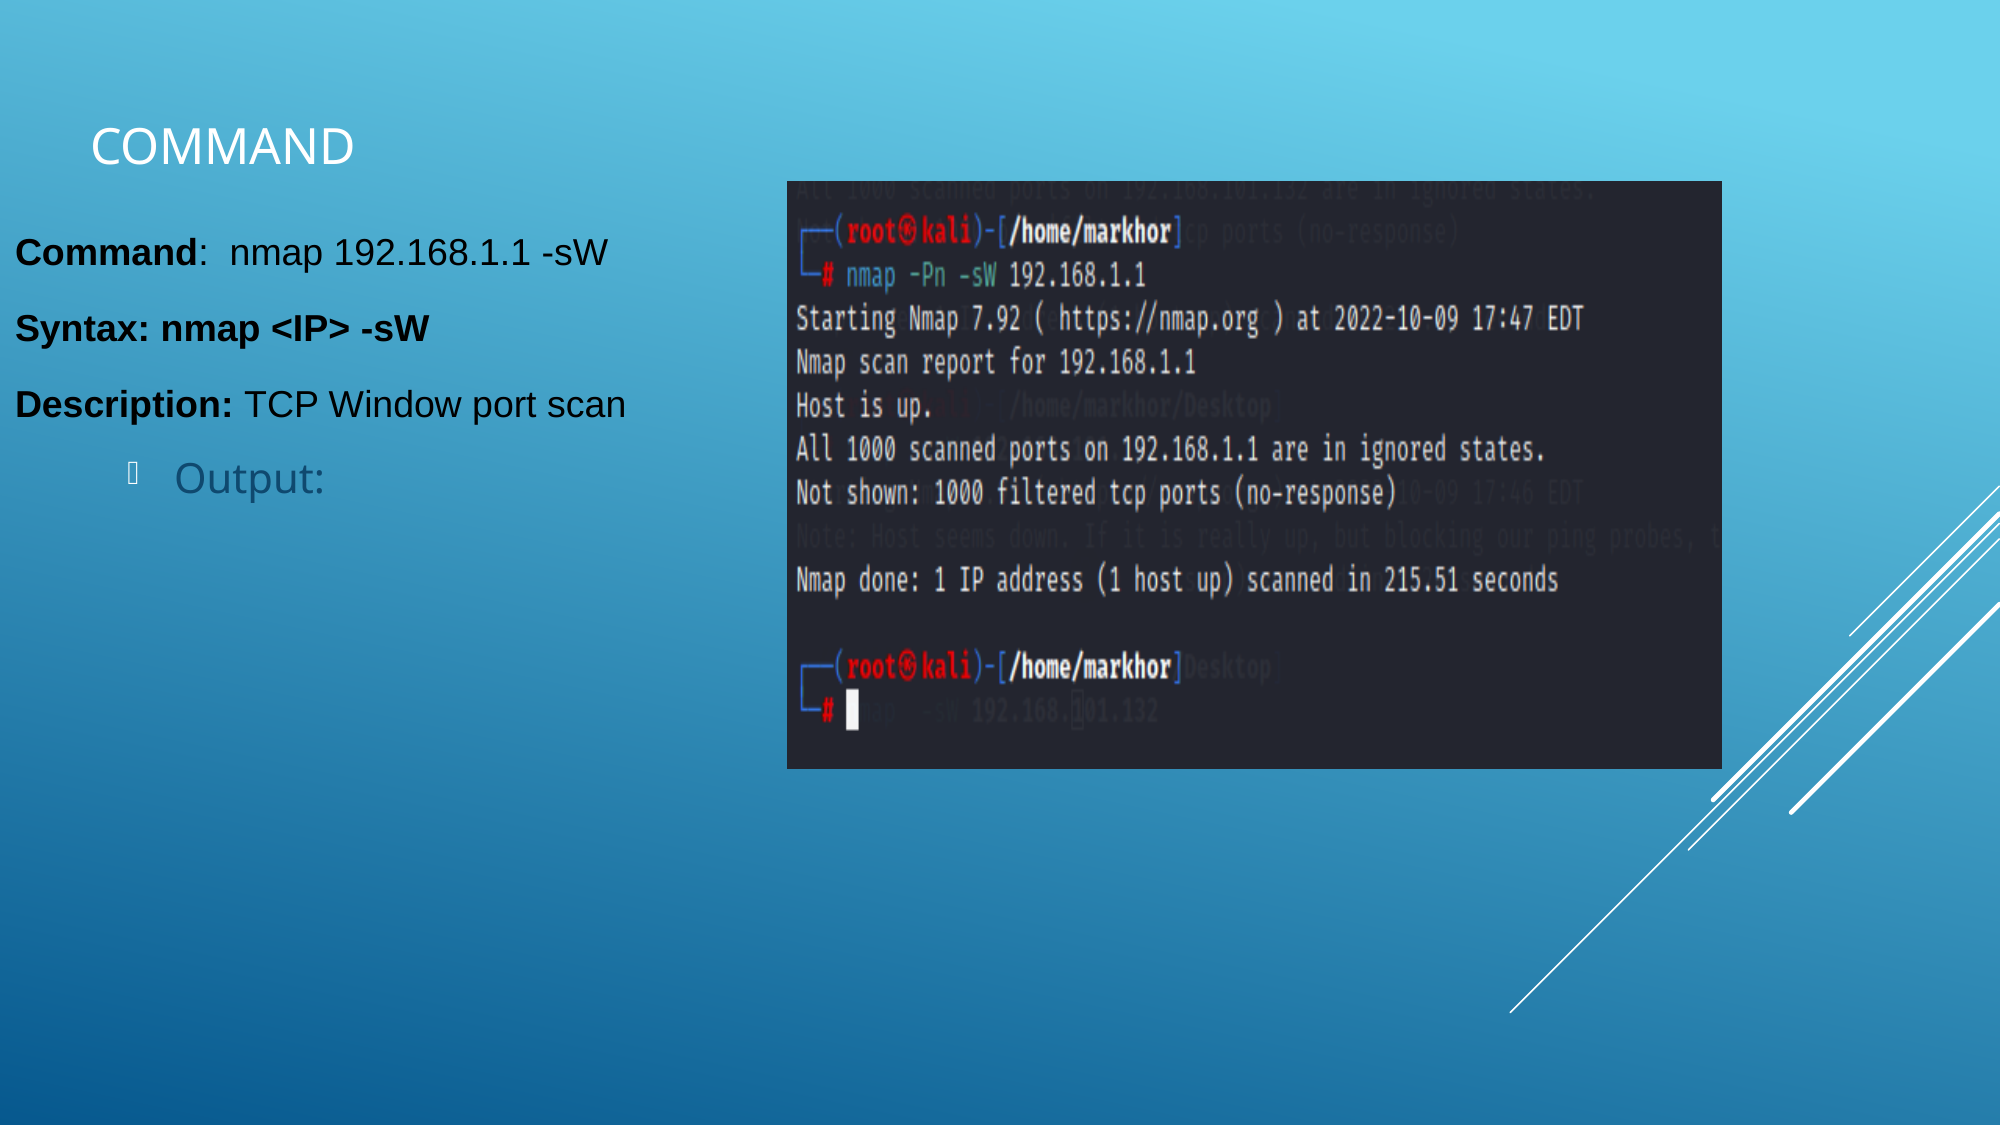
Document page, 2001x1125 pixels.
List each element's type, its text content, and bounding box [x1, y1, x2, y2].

picture [787, 181, 1723, 769]
list Command: nmap 192.168.1.1 -sW Syntax: nmap <IP> -sW Description: TCP Window port scan [0, 220, 646, 1035]
title Command [75, 97, 600, 182]
list Output: [112, 112, 1088, 984]
